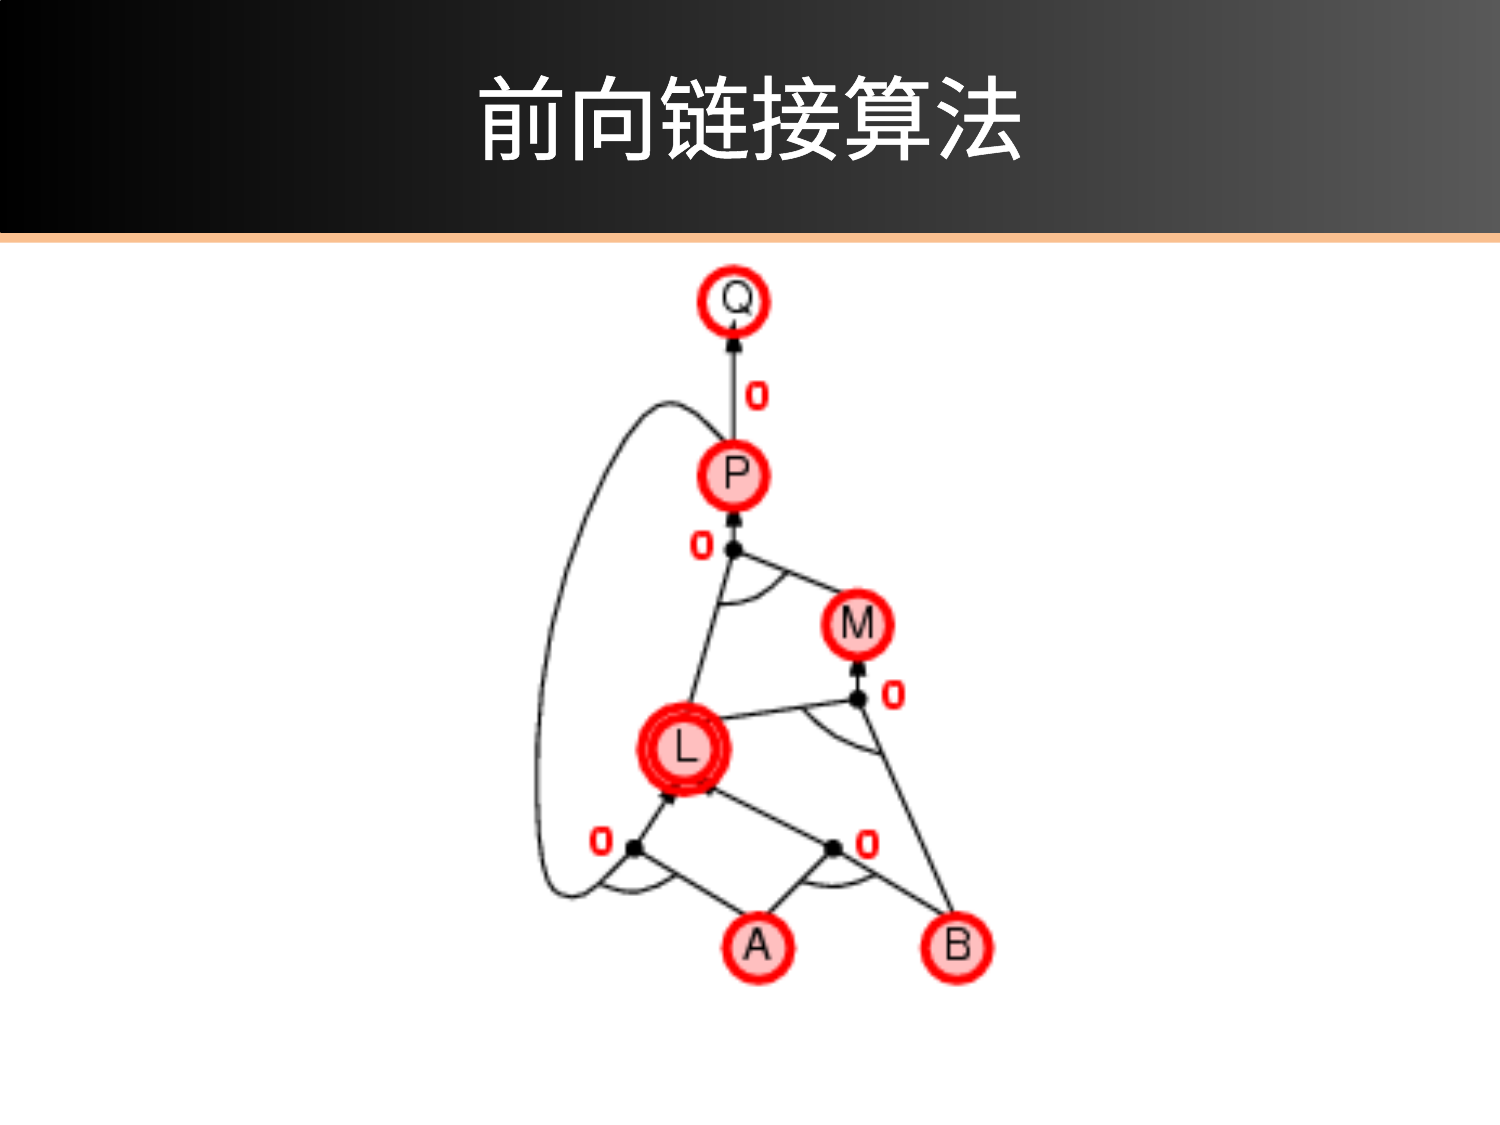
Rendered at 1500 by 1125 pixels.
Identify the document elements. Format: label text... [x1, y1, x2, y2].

title 前向链接算法 [0, 0, 1500, 233]
picture [499, 249, 1014, 1013]
